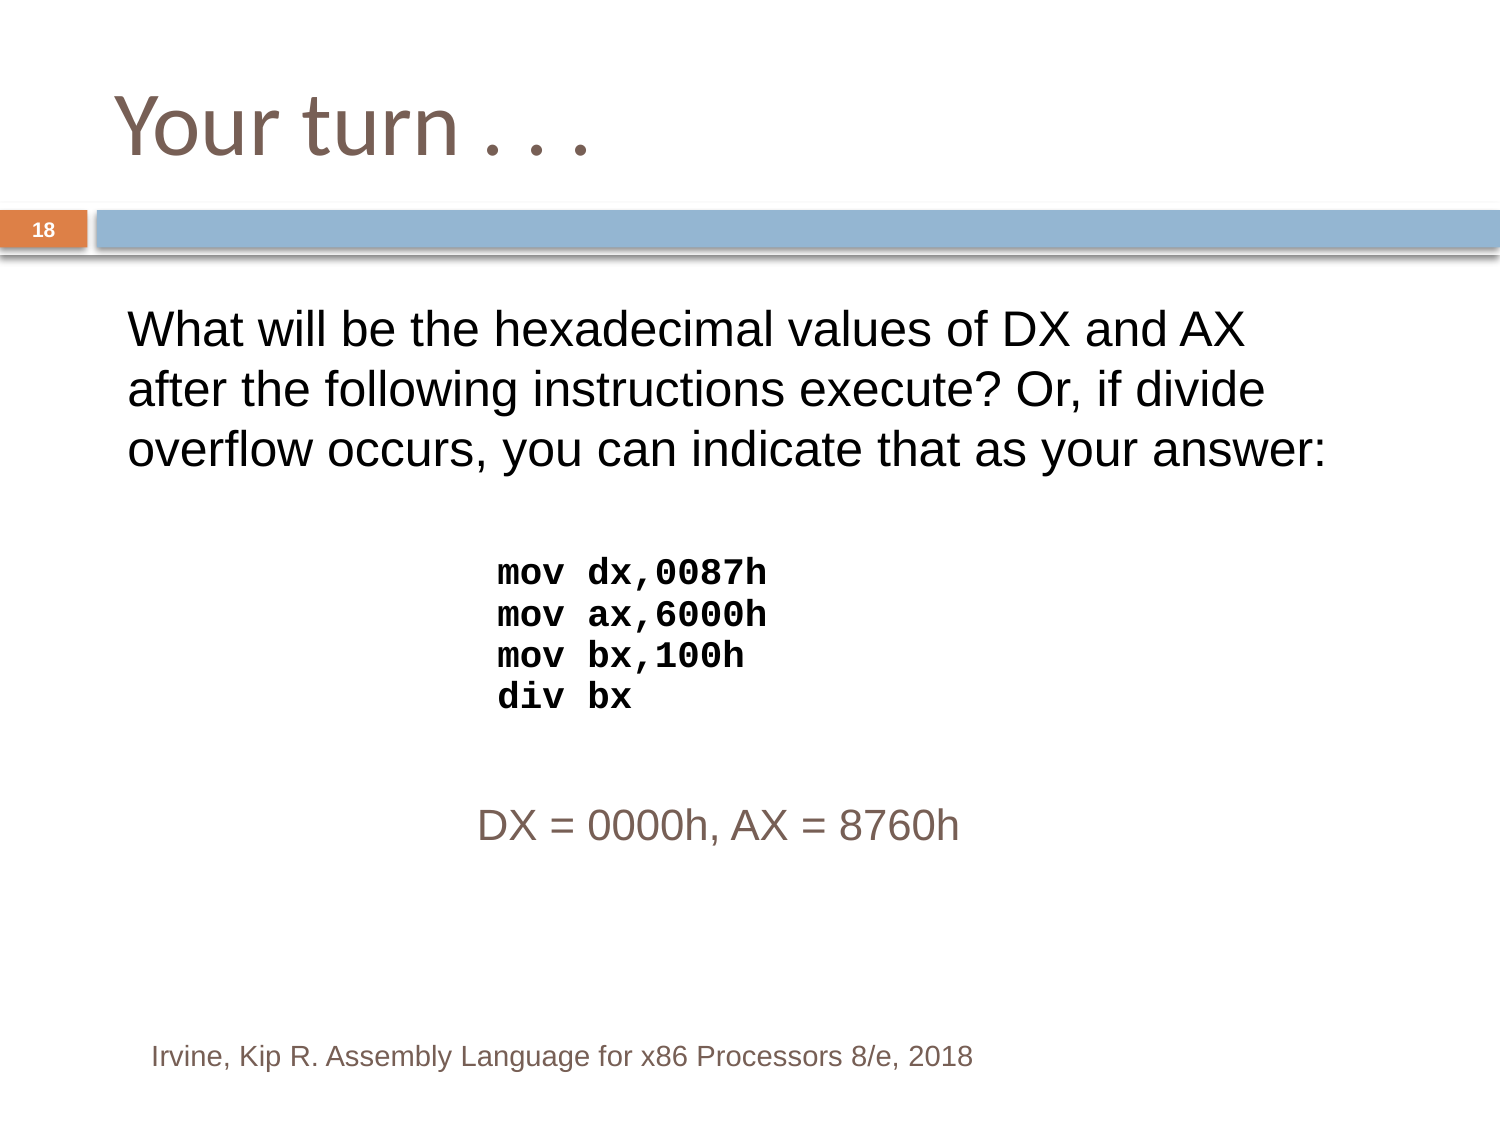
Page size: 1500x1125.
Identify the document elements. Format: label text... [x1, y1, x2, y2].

text_box What will be the hexadecimal values of DX and AX after the following instructions execute? Or, if divide overflow occurs, you can indicate that as your answer: [112, 274, 1375, 500]
text_box DX = 0000h, AX = 8760h [324, 774, 1113, 872]
slide_number 18 [0, 208, 88, 249]
text_box mov dx,0087h mov ax,6000h mov bx,100h div bx [474, 536, 963, 750]
title Your turn . . . [99, 37, 1438, 200]
footer Irvine, Kip R. Assembly Language for x86 Processors 8/e, 2018 [99, 1024, 990, 1085]
